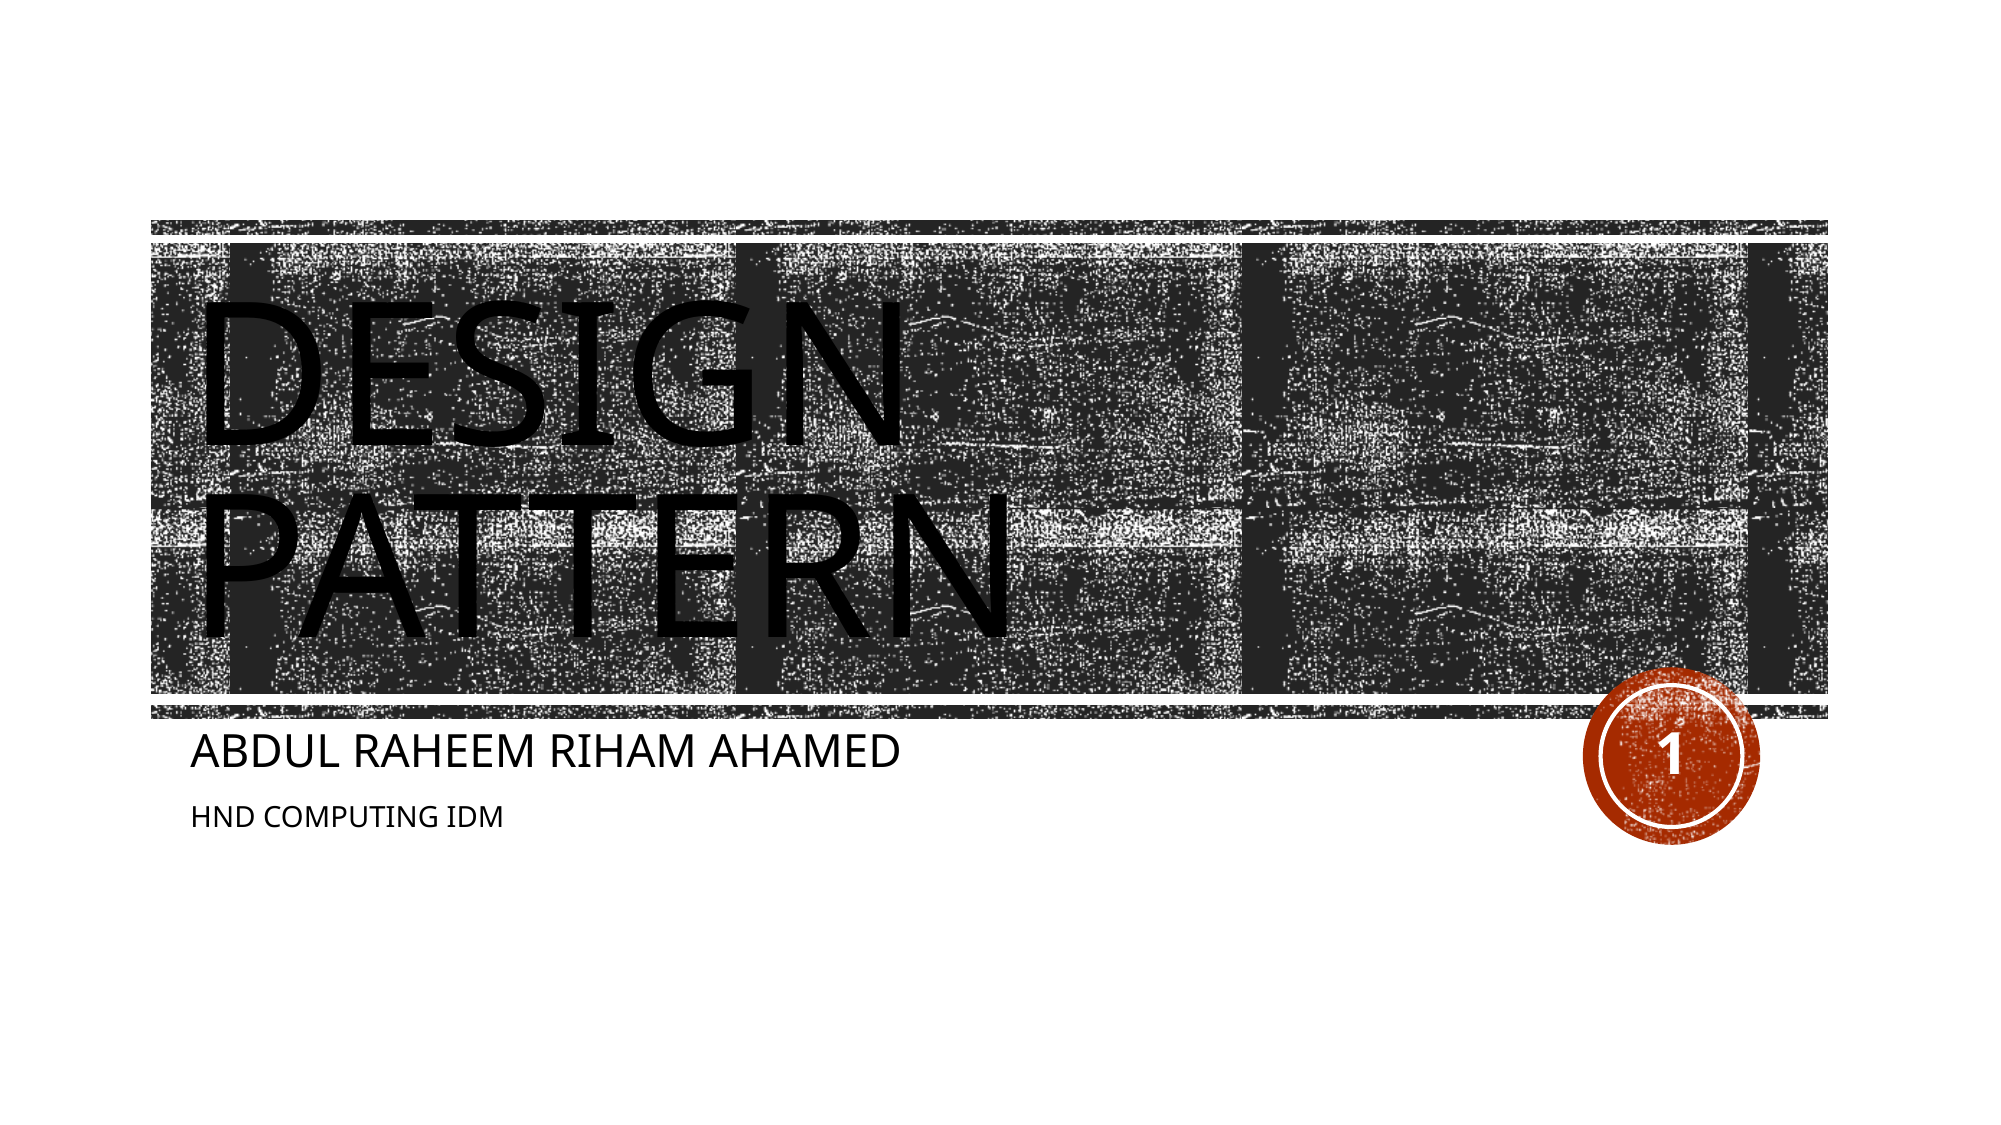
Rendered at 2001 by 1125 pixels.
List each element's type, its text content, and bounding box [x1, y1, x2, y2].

subtitle ABDUL RAHEEM RIHAM AHAMED HND COMPUTING IDM [175, 720, 1470, 896]
slide_number 1 [1573, 703, 1770, 809]
title Design PatTern [172, 234, 1808, 733]
